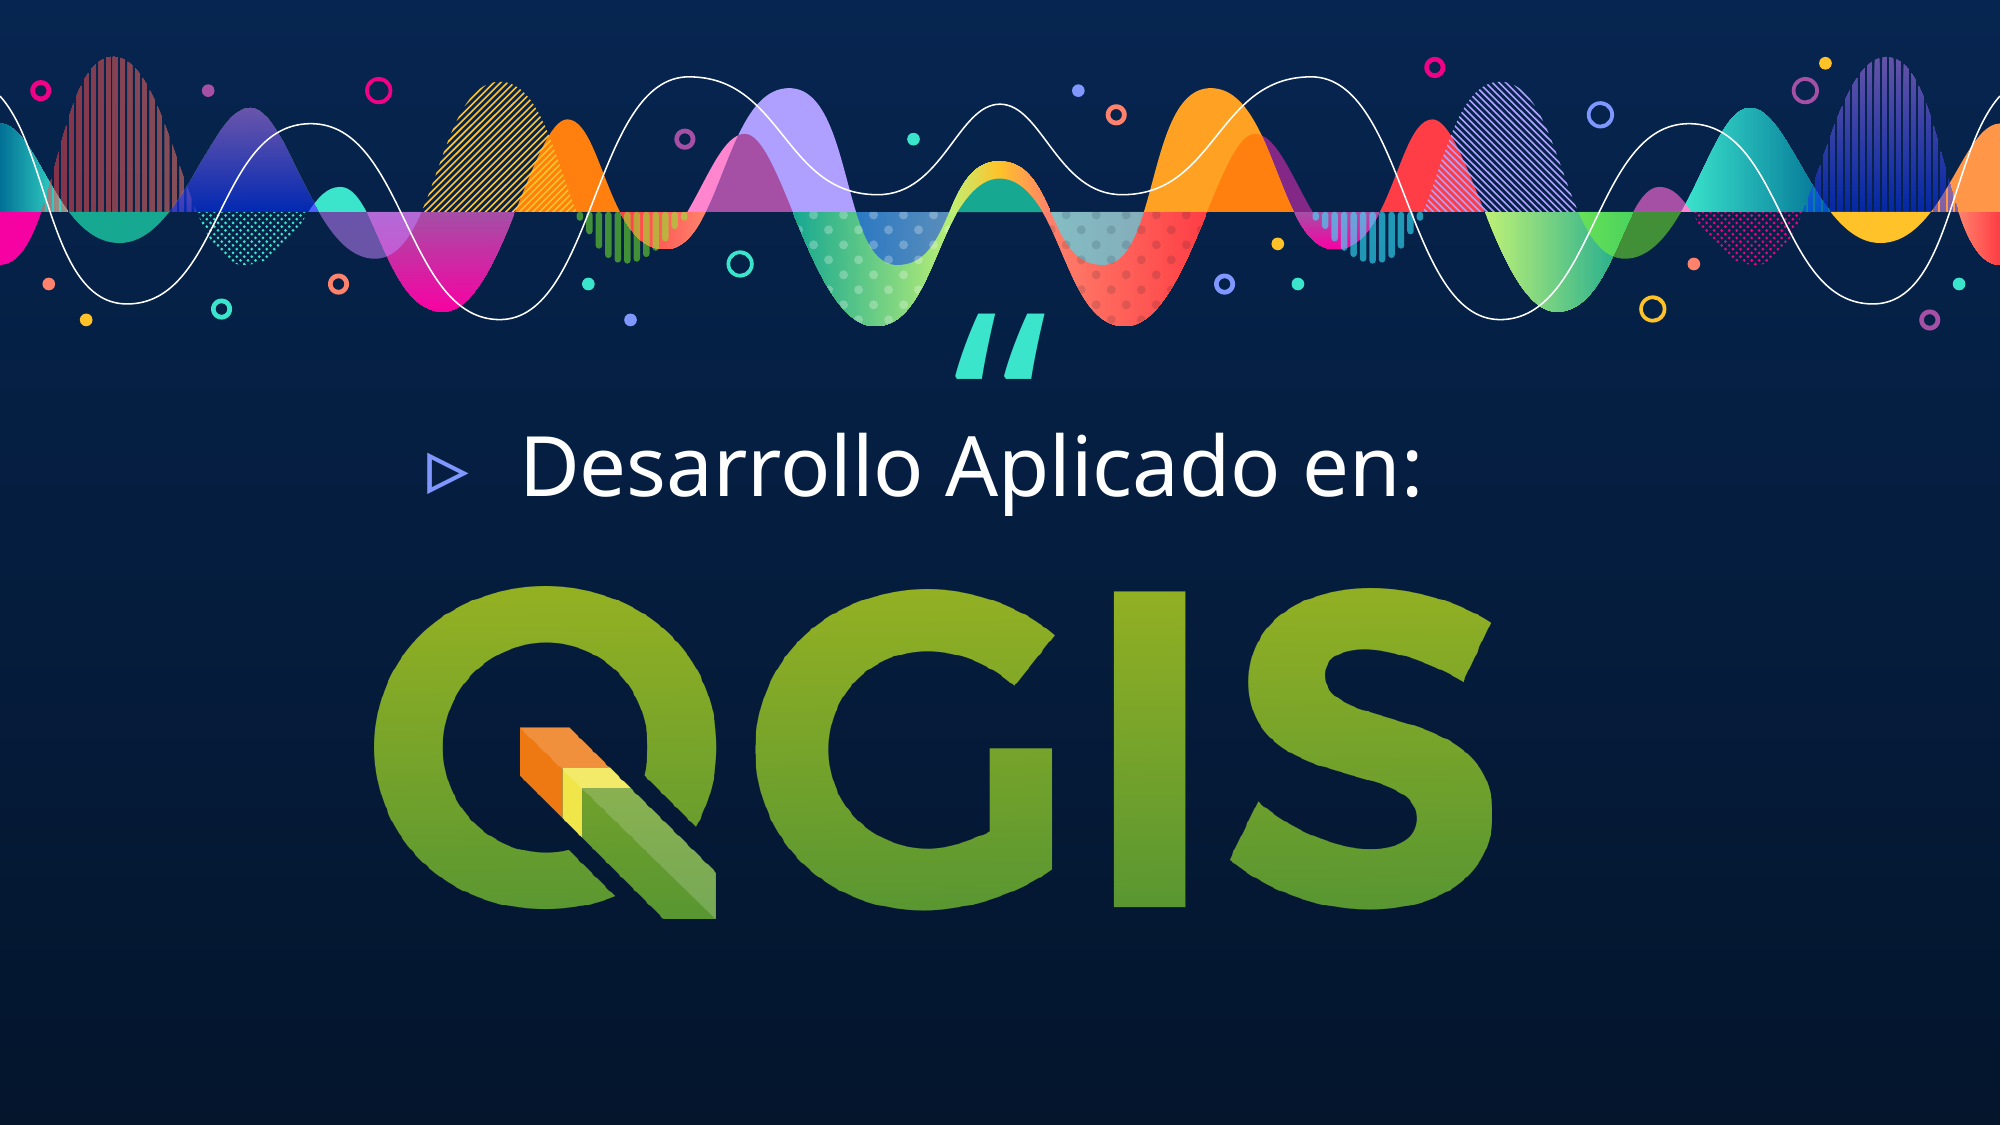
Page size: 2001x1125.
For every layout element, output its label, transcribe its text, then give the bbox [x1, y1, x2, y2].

list Desarrollo Aplicado en: [204, 398, 1661, 587]
picture [373, 585, 1492, 919]
